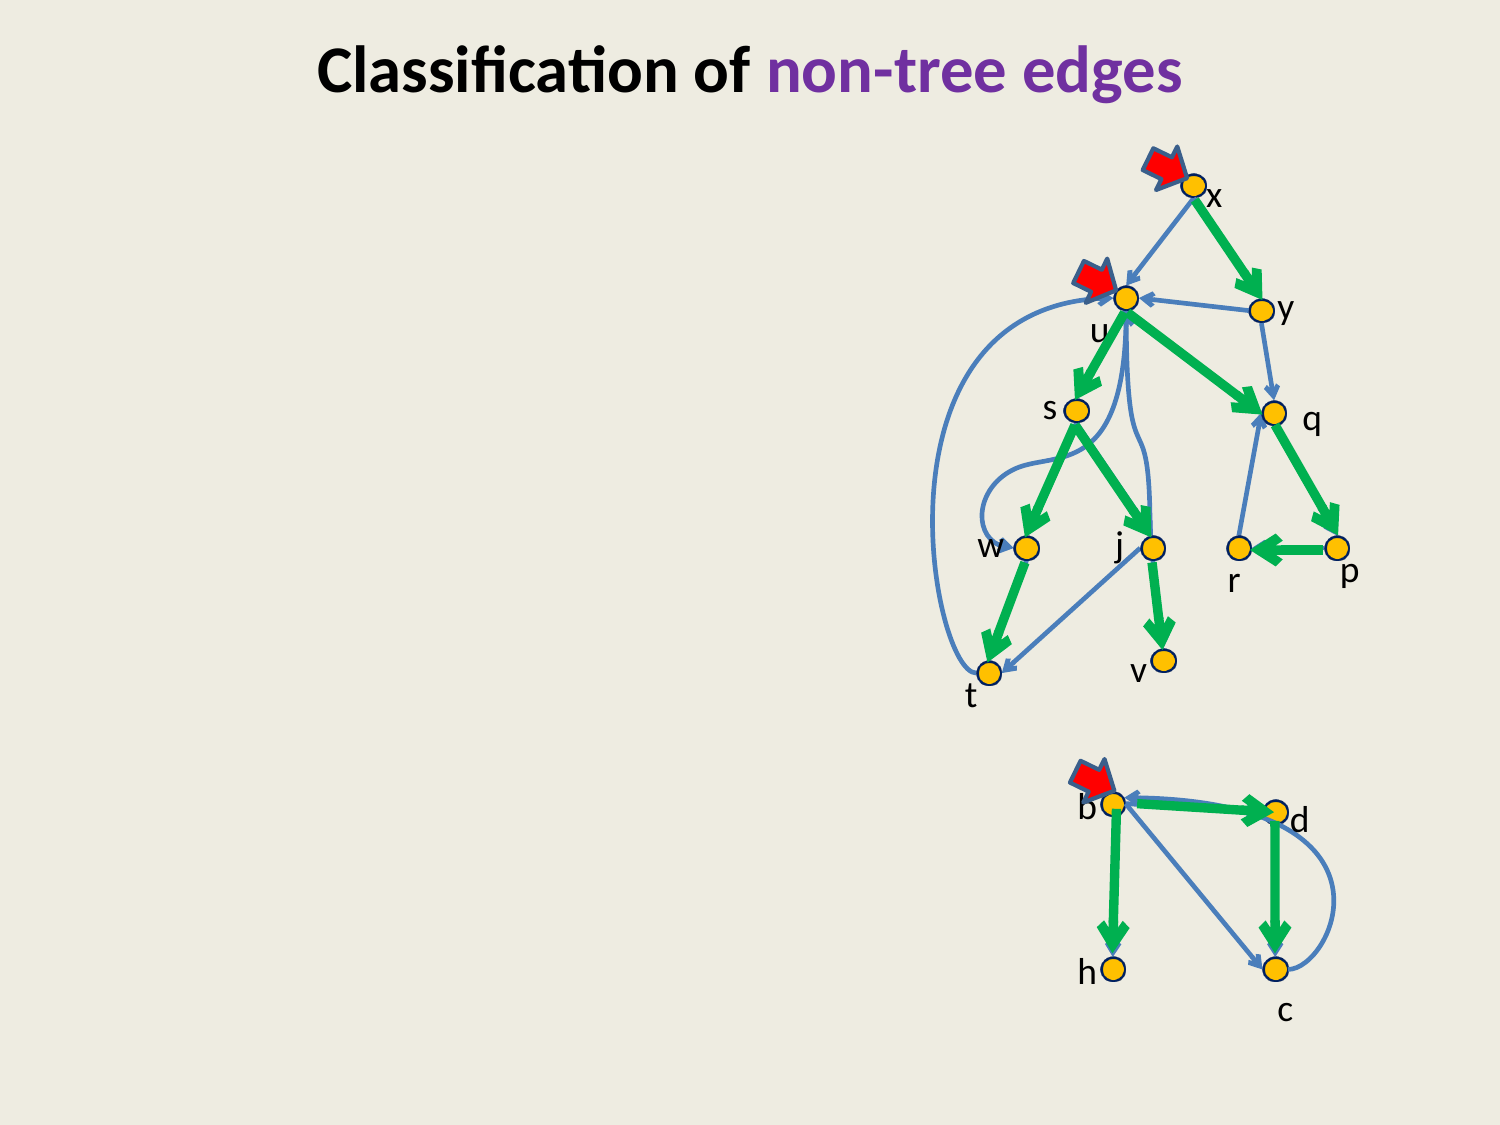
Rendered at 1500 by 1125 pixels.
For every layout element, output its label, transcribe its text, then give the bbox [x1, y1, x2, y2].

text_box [987, 312, 1339, 663]
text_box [1194, 199, 1263, 301]
text_box h [1062, 939, 1112, 1000]
text_box d [1275, 787, 1325, 848]
title Classification of non-tree edges [75, 12, 1425, 200]
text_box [1112, 803, 1276, 954]
text_box b [1062, 774, 1094, 835]
text_box [1067, 756, 1117, 805]
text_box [949, 162, 1376, 724]
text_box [1099, 790, 1289, 983]
text_box [1145, 144, 1184, 160]
text_box c [1262, 976, 1309, 1037]
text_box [1124, 797, 1289, 970]
